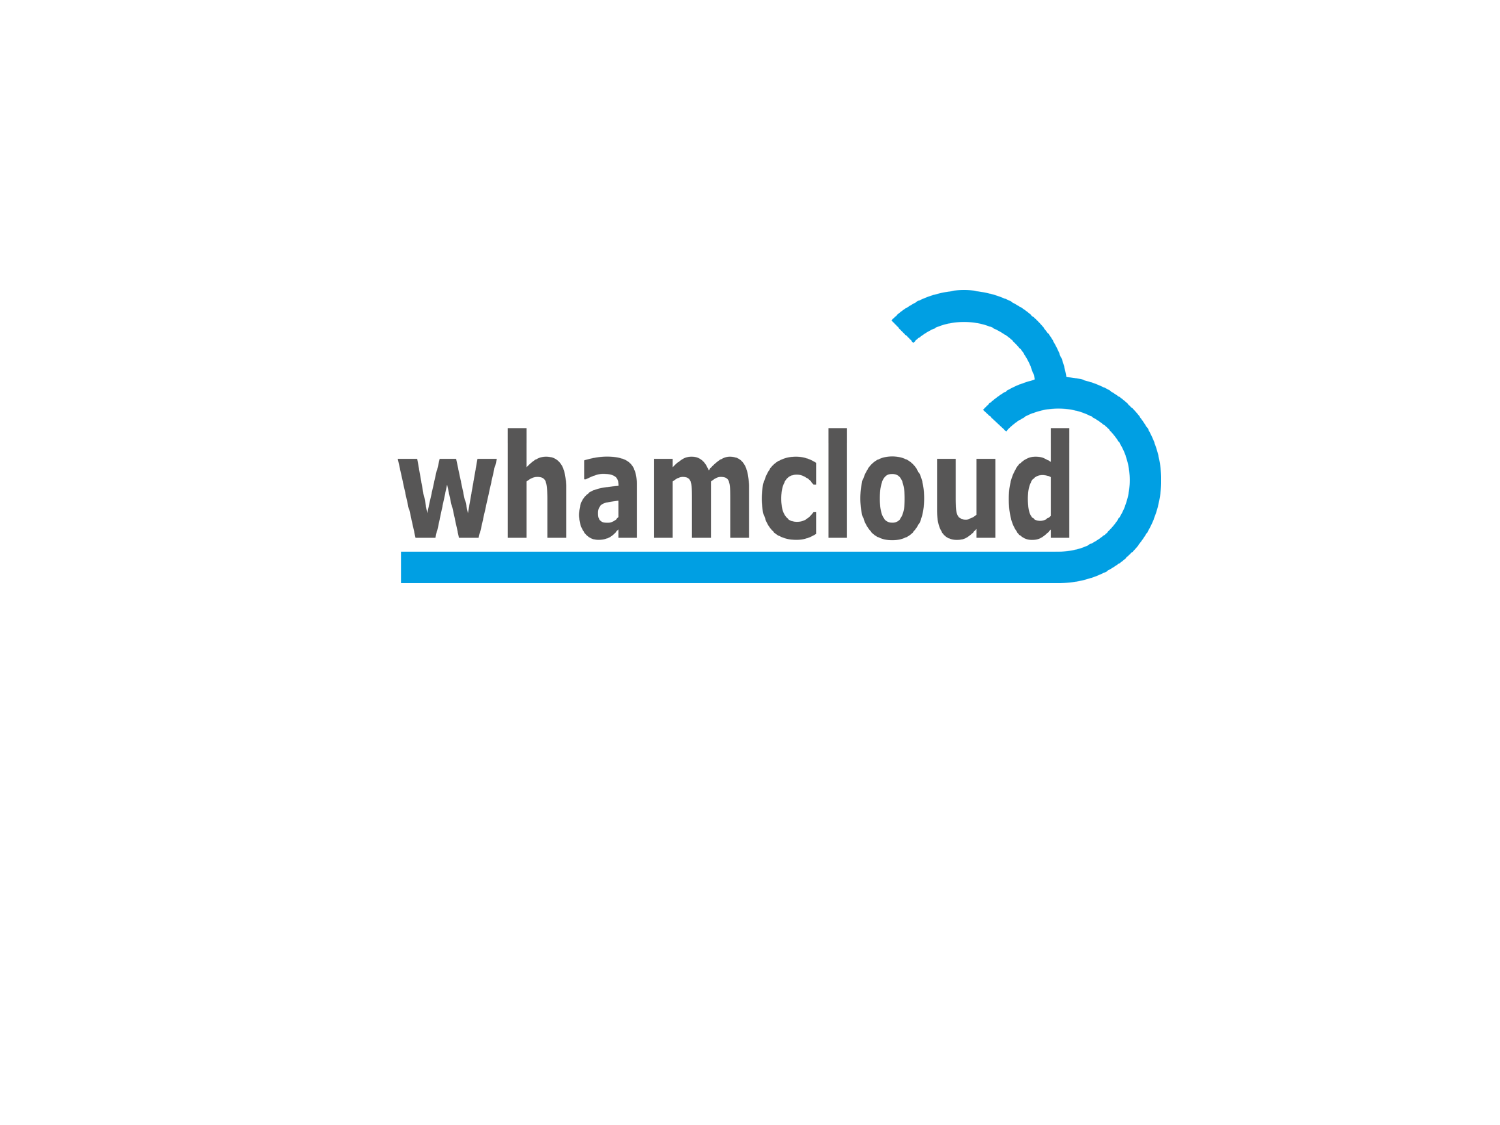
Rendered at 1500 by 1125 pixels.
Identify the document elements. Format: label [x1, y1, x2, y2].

picture [395, 290, 1129, 583]
picture [977, 290, 1161, 462]
picture [1076, 498, 1161, 583]
